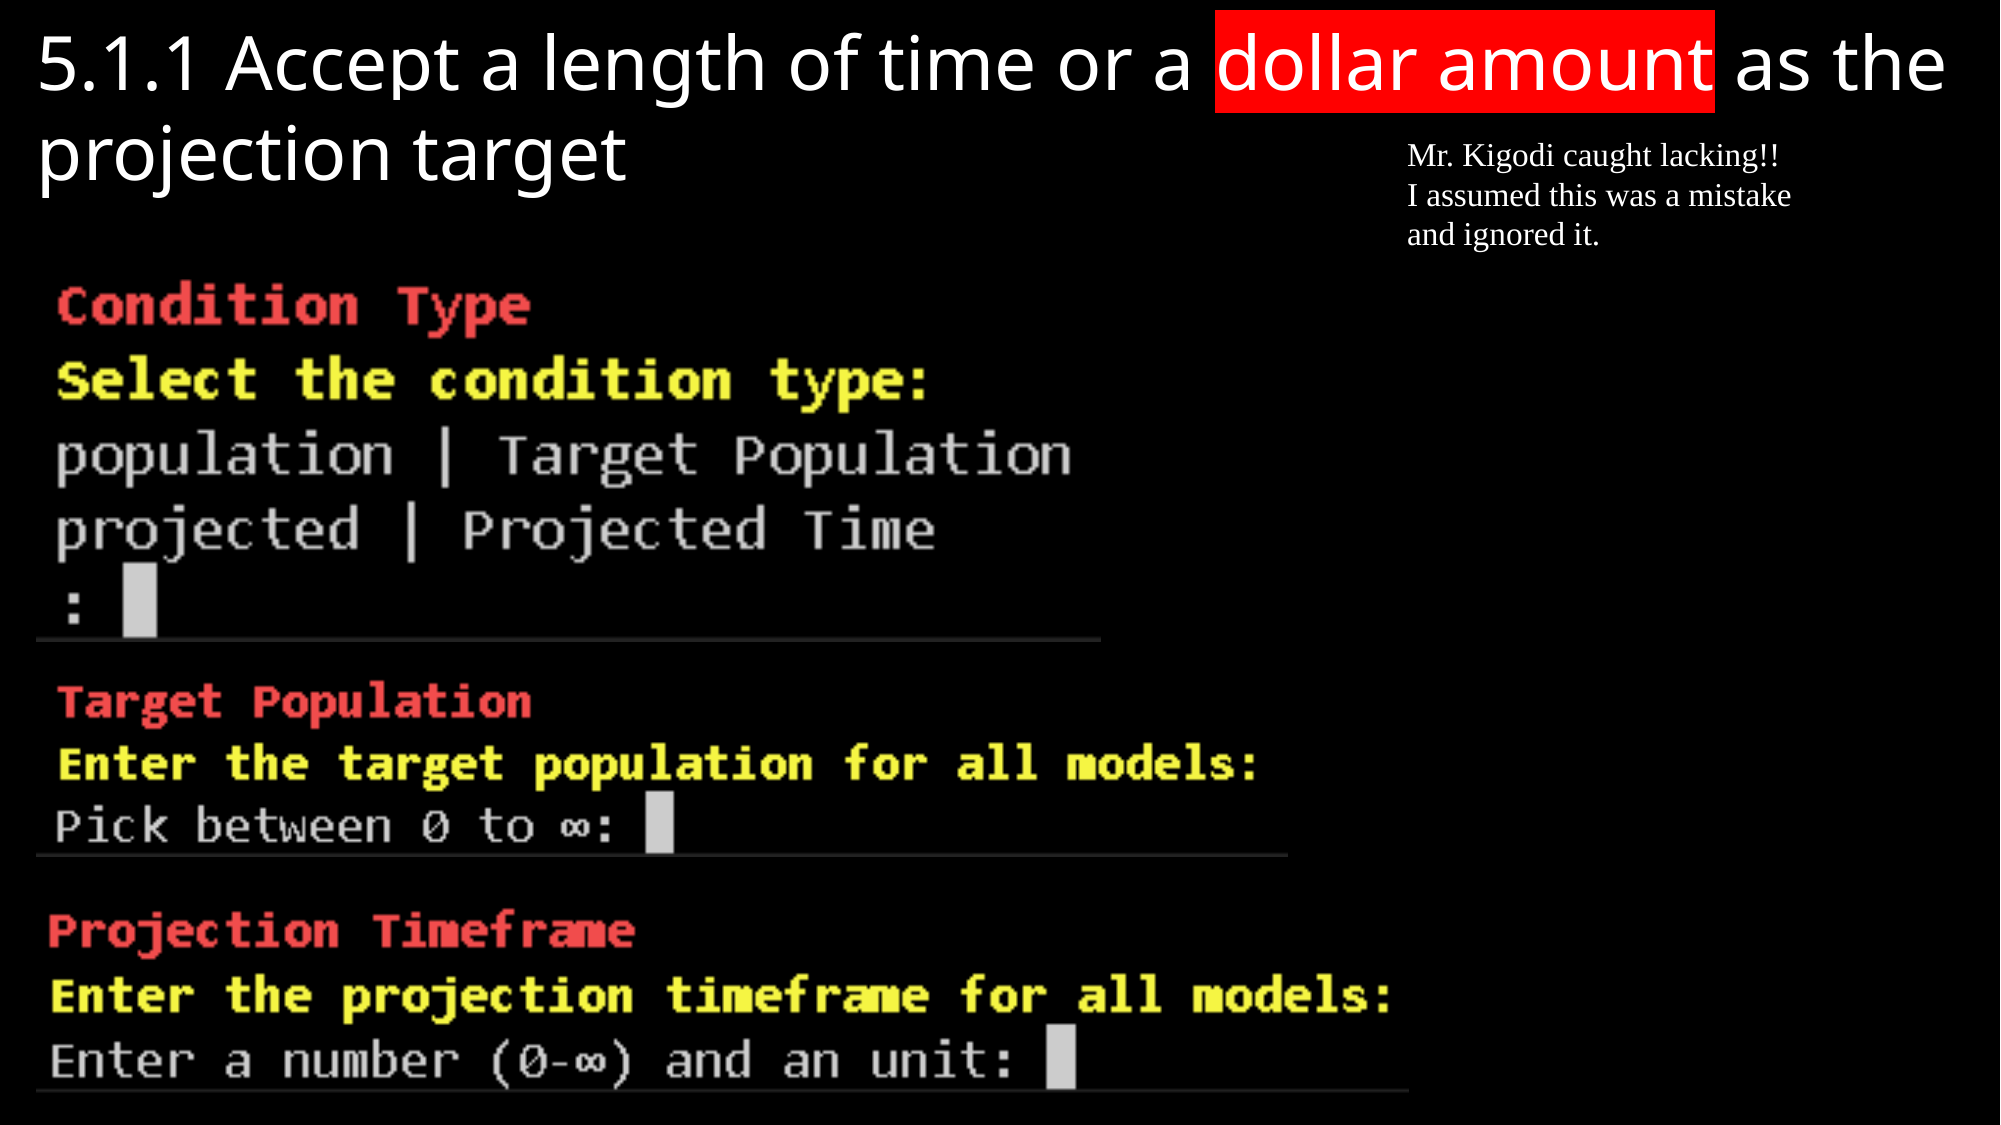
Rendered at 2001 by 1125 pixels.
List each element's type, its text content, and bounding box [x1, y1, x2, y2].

picture [35, 659, 1289, 858]
text_box Mr. Kigodi caught lacking!! I assumed this was a mistake and ignored it. [1392, 125, 1835, 260]
picture [35, 261, 1102, 642]
text_box 5.1.1 Accept a length of time or a dollar amount as the projection target [22, 8, 1972, 204]
picture [35, 898, 1410, 1097]
